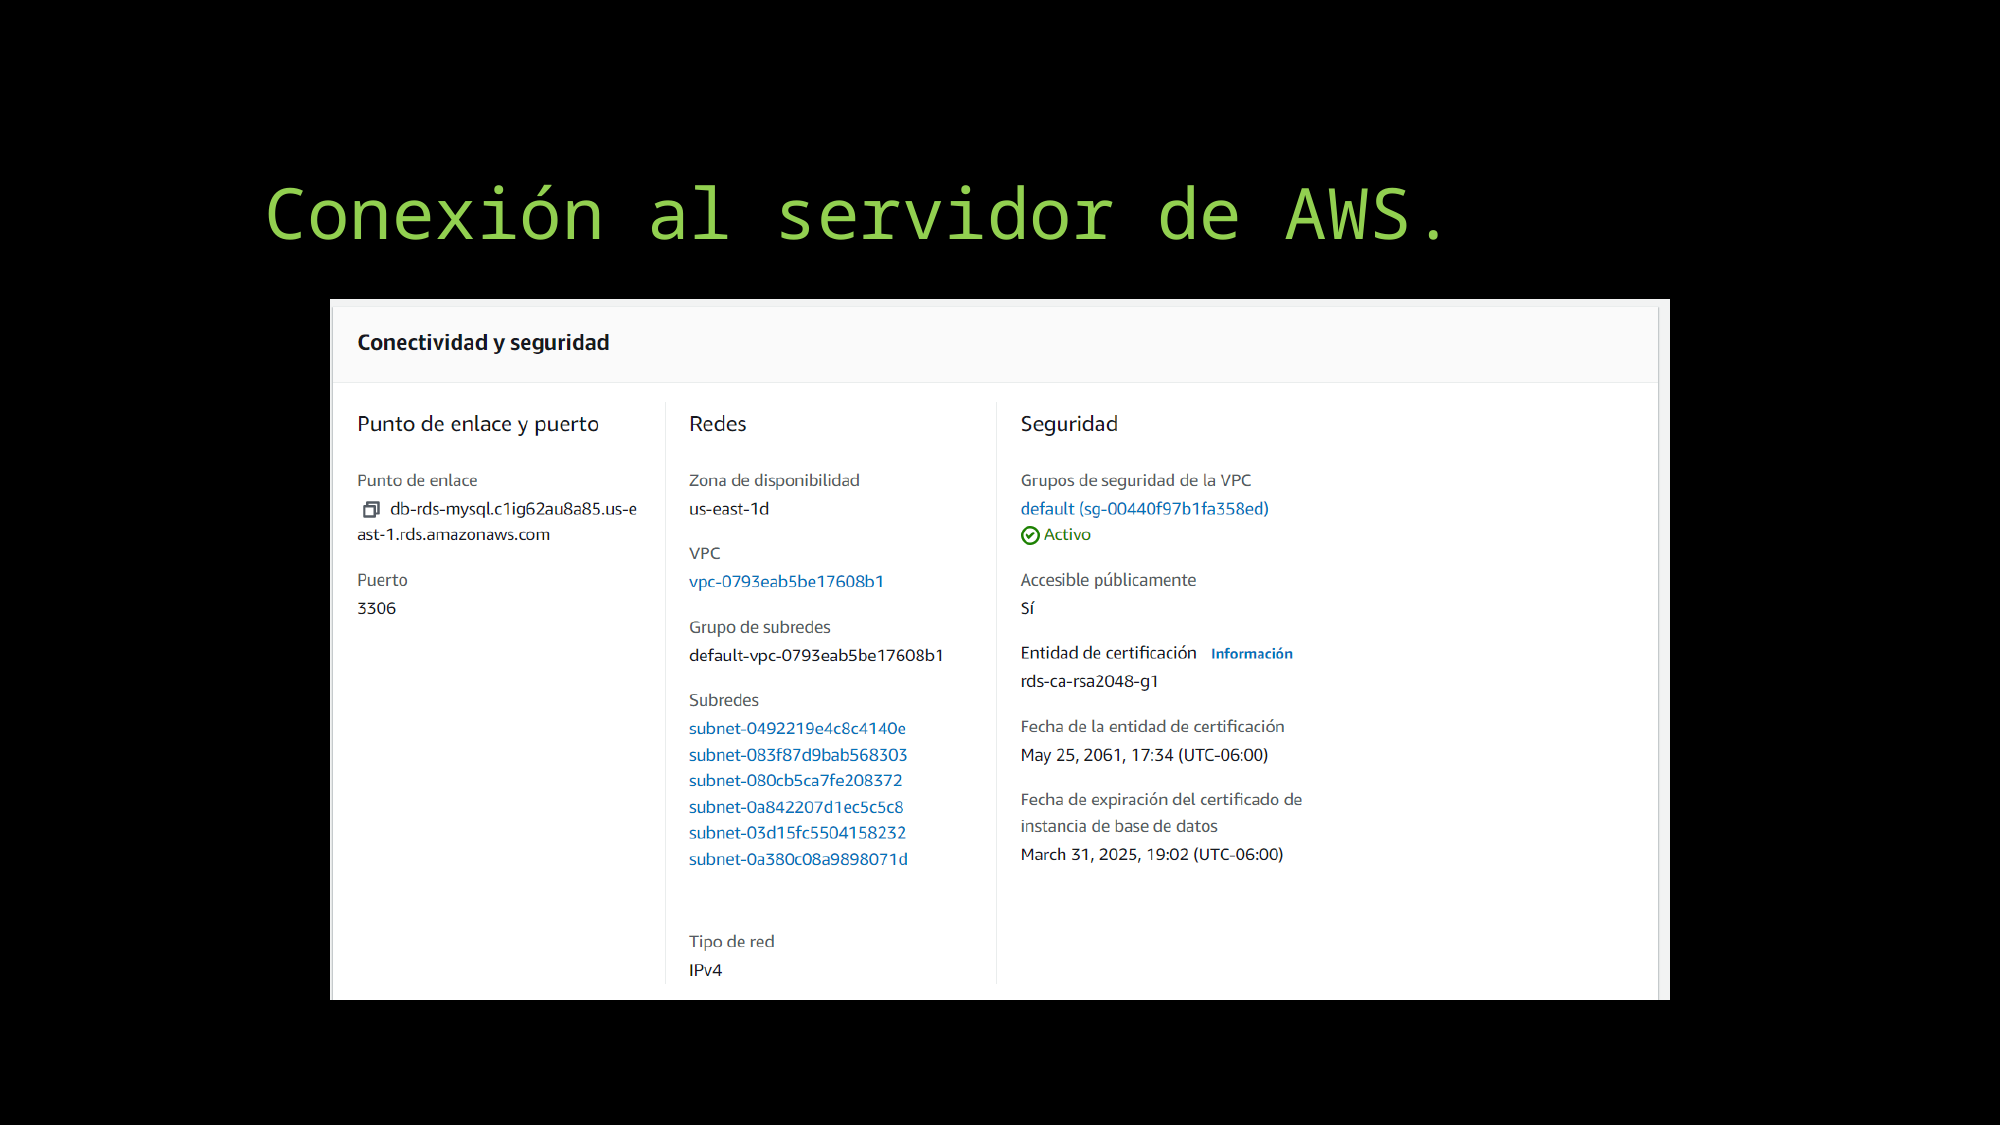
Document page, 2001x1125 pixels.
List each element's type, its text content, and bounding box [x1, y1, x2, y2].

title Conexión al servidor de AWS. [249, 75, 1750, 263]
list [330, 299, 1670, 1000]
